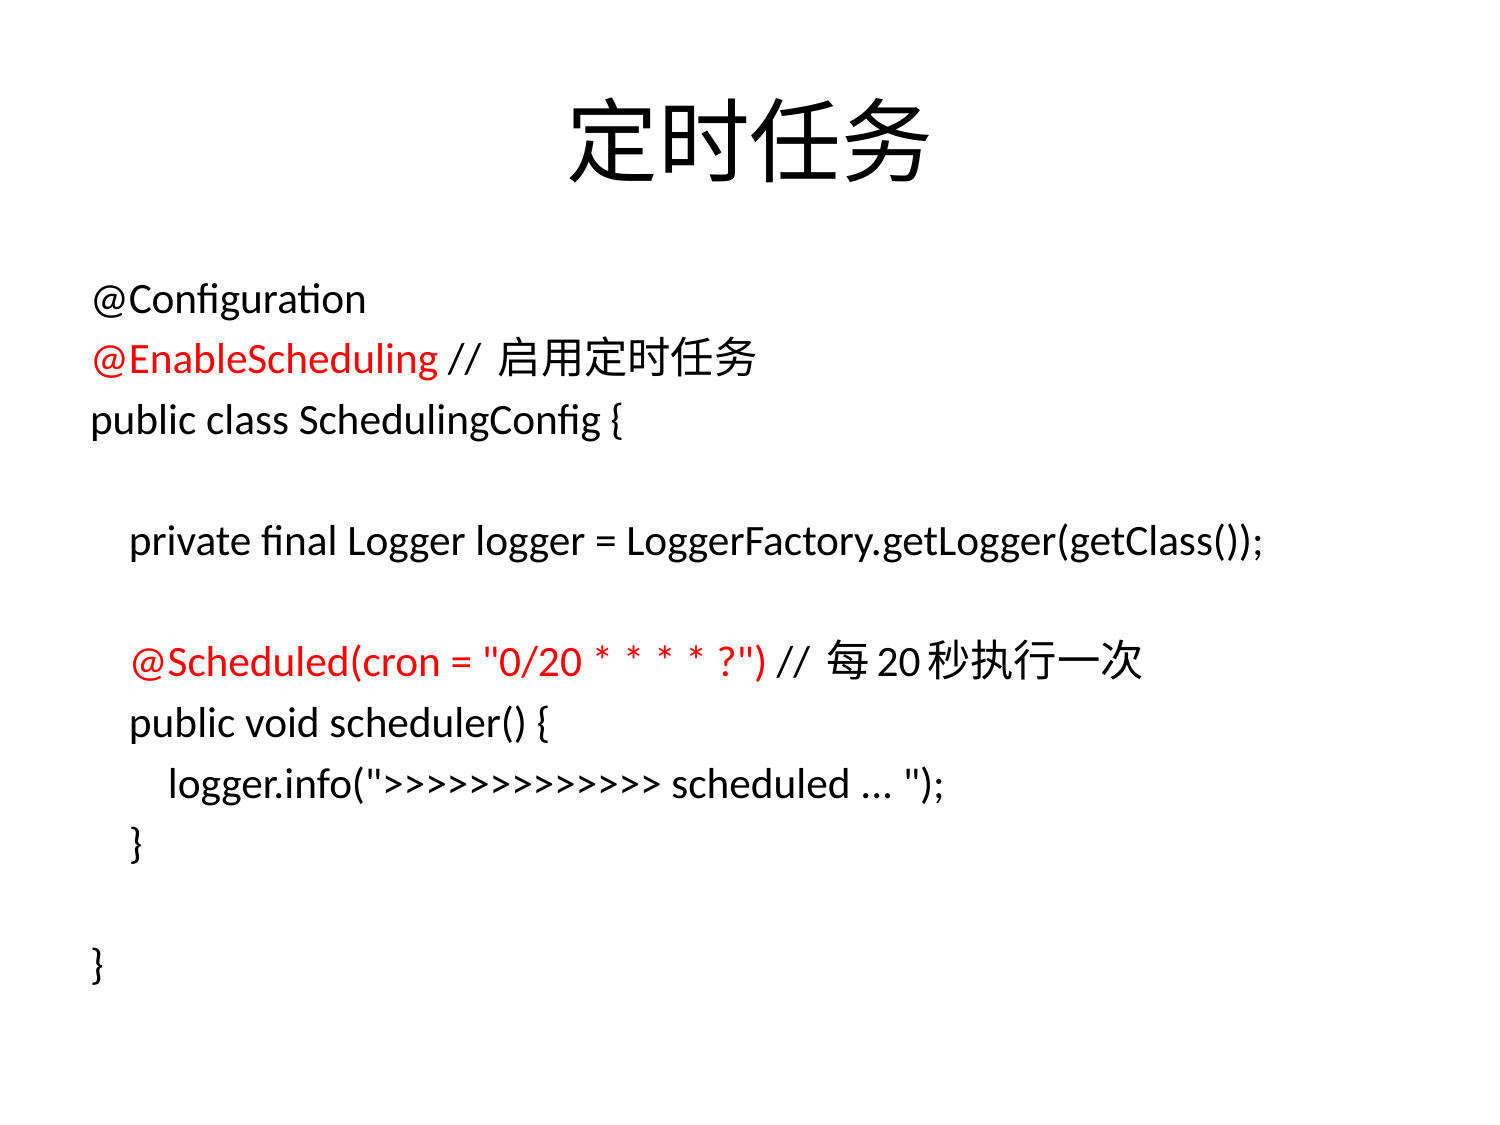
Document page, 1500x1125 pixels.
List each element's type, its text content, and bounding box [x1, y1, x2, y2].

title 定时任务 [75, 45, 1425, 233]
list @Configuration @EnableScheduling // 启用定时任务 public class SchedulingConfig { private final Logger logger = LoggerFactory.getLogger(getClass()); @Scheduled(cron = "0/20 * * * * ?") // 每20秒执行一次 public void scheduler() { logger.info(">>>>>>>>>>>>> scheduled ... "); } } [75, 262, 1425, 1005]
